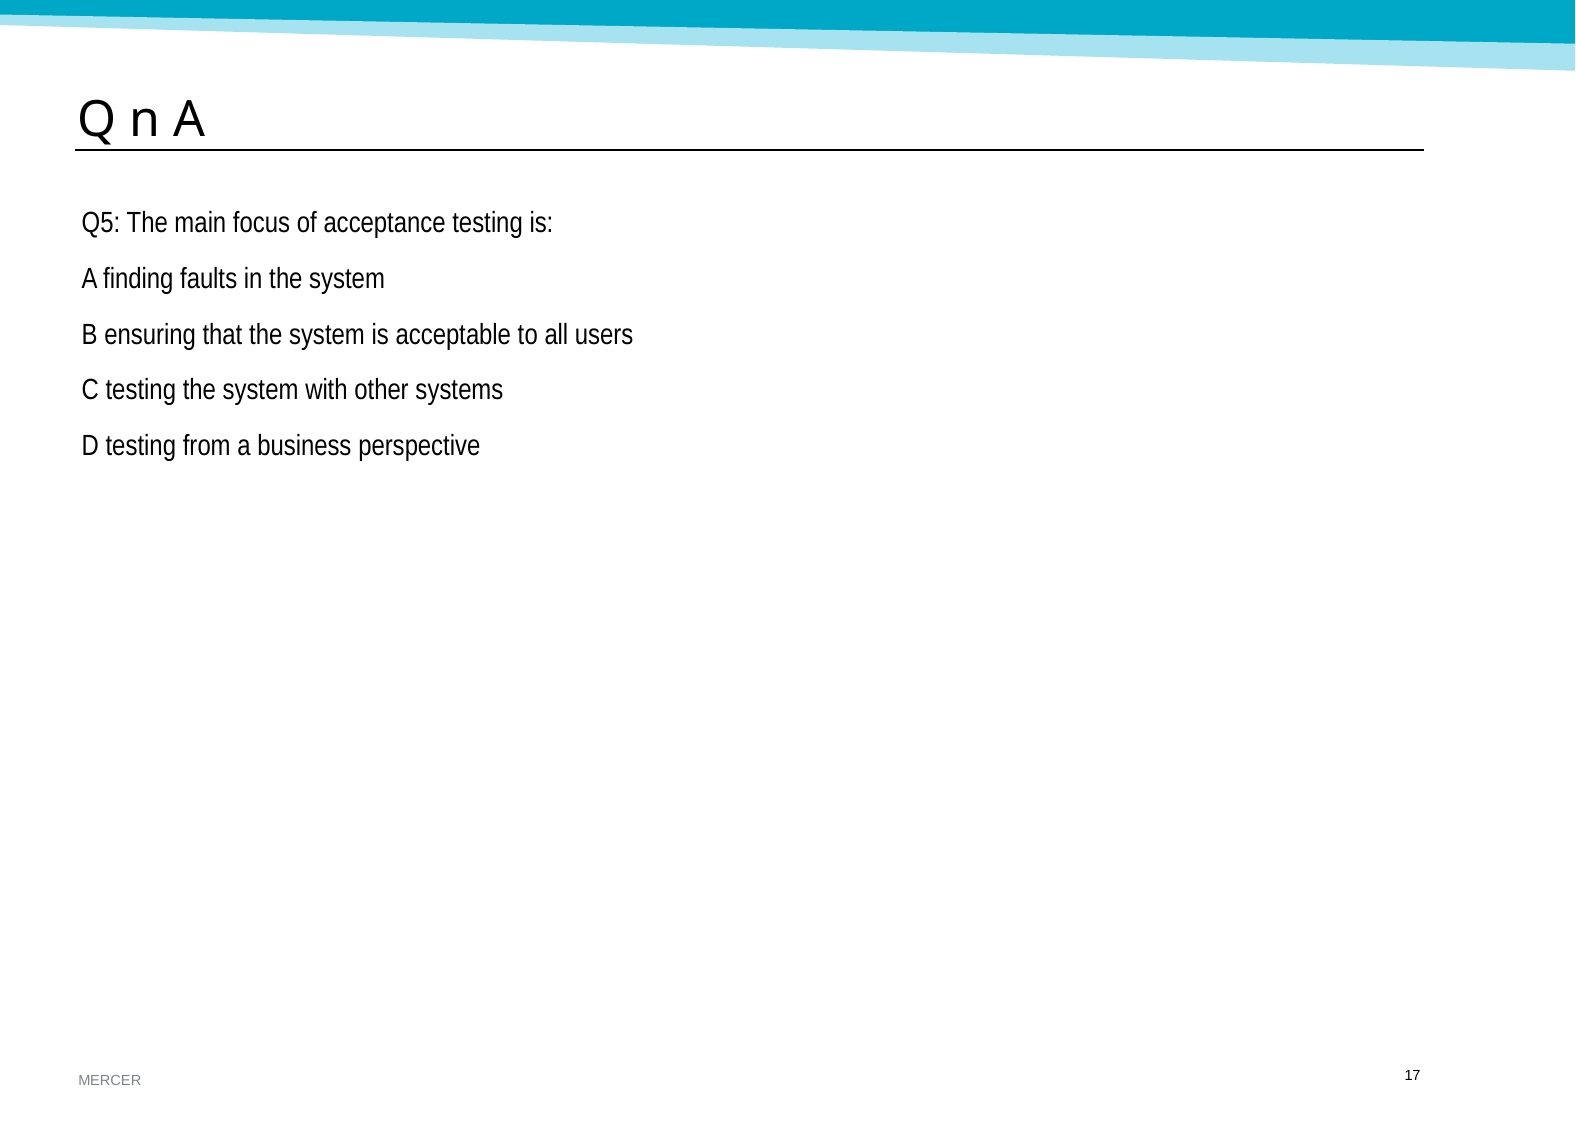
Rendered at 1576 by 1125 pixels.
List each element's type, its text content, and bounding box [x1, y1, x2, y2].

text_box Q n A [62, 87, 1544, 250]
text_box 16 [1370, 1068, 1421, 1094]
text_box Q5: The main focus of acceptance testing is: A finding faults in the system B ensuring that the system is acceptable to all users C testing the system with other systems D testing from a business perspective [66, 187, 1530, 988]
text_box [62, 250, 1425, 1025]
